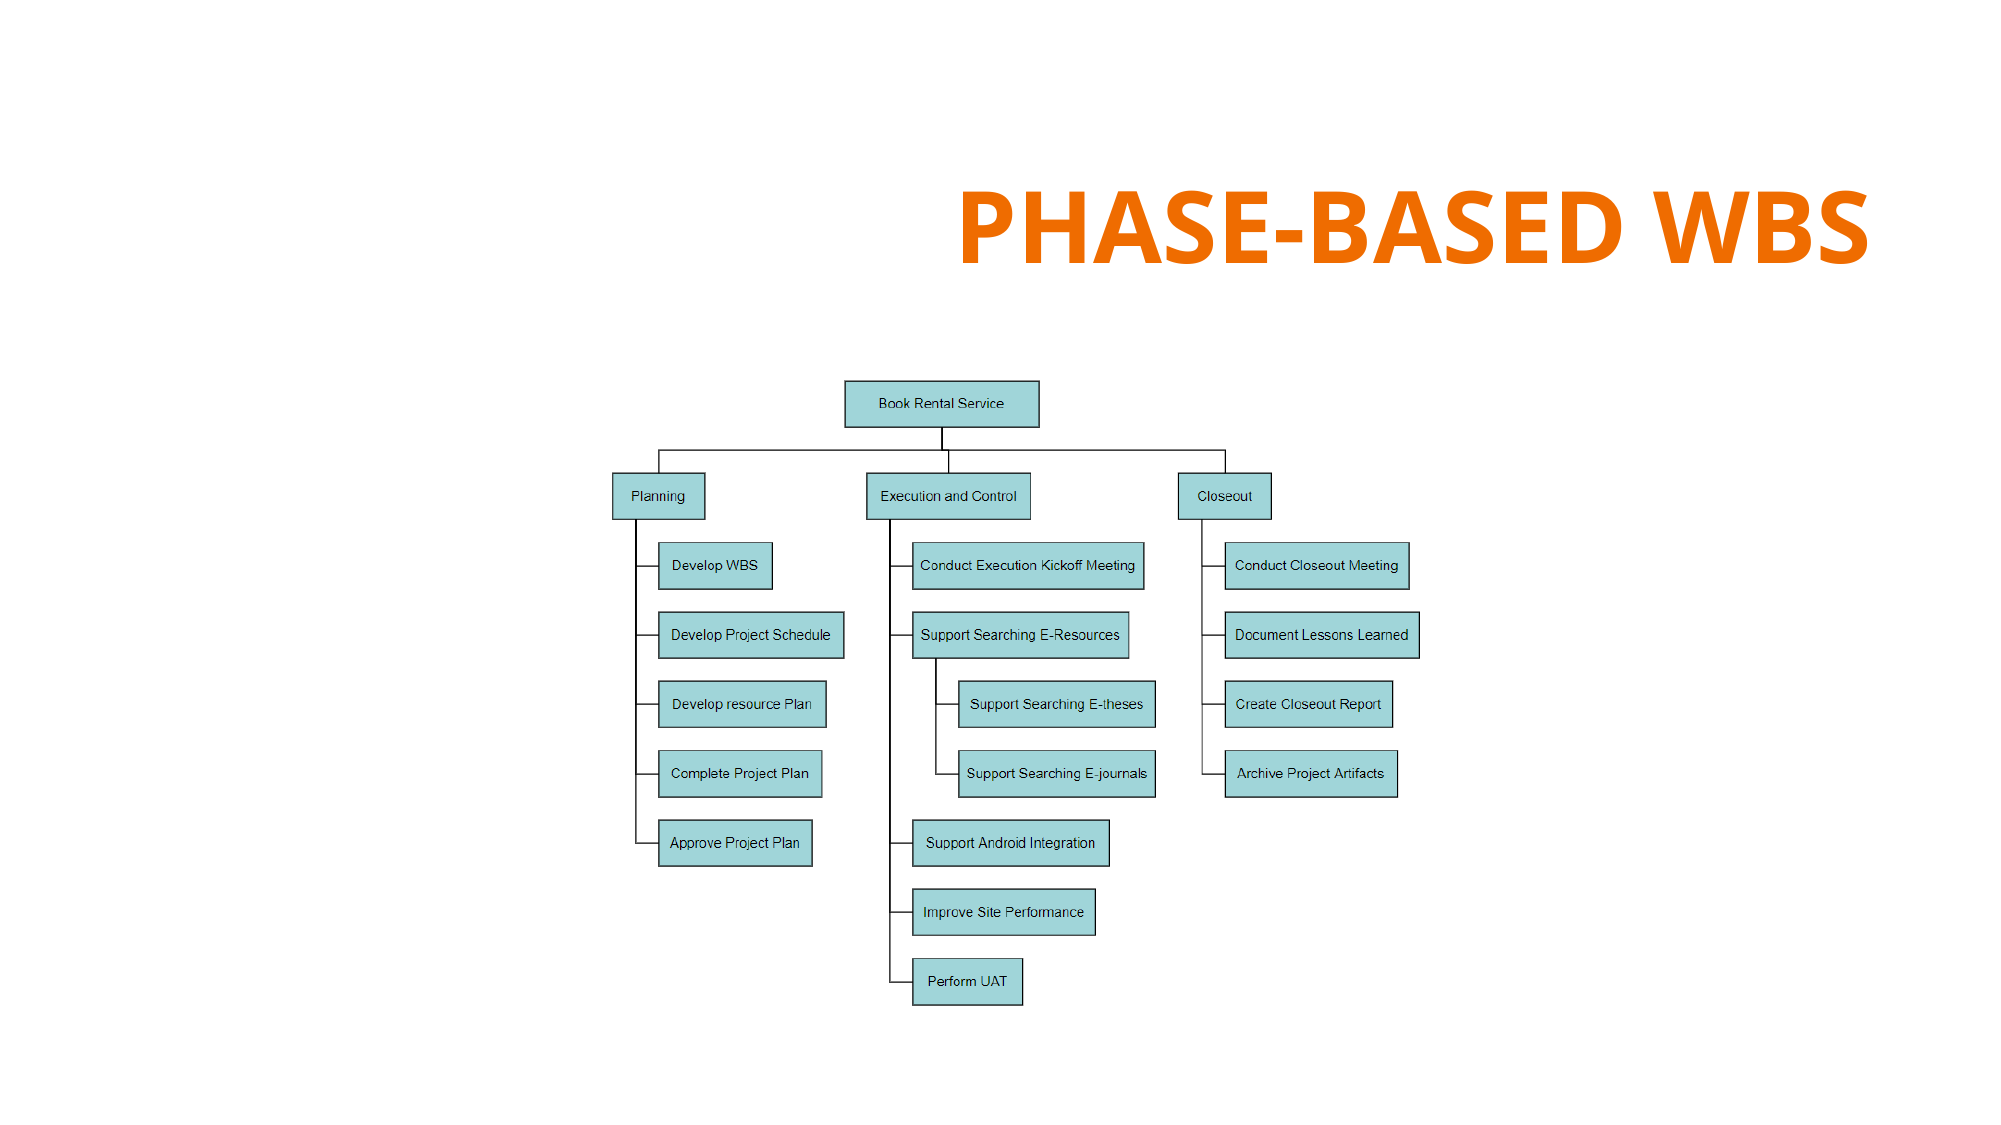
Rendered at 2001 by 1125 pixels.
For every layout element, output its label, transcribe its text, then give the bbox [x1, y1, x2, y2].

title PHASE-BASED WBS [474, 125, 1888, 338]
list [381, 359, 1619, 1021]
